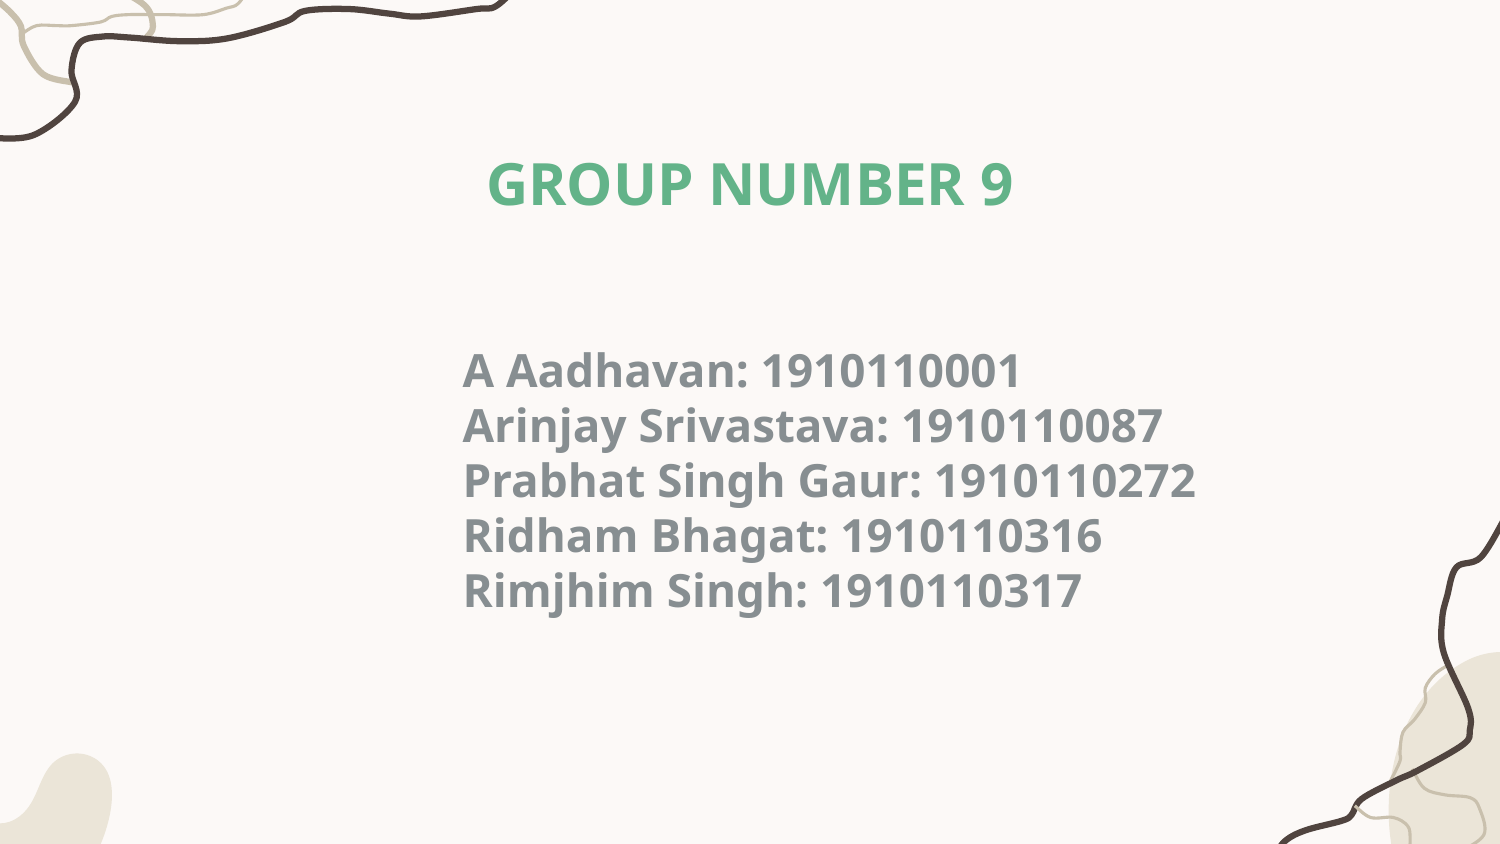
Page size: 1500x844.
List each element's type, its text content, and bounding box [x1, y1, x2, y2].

title GROUP NUMBER 9 [124, 135, 1376, 230]
text_box A Aadhavan: 1910110001 Arinjay Srivastava: 1910110087 Prabhat Singh Gaur: 1910110272 Ridham Bhagat: 1910110316 Rimjhim Singh: 1910110317 [447, 326, 1448, 632]
